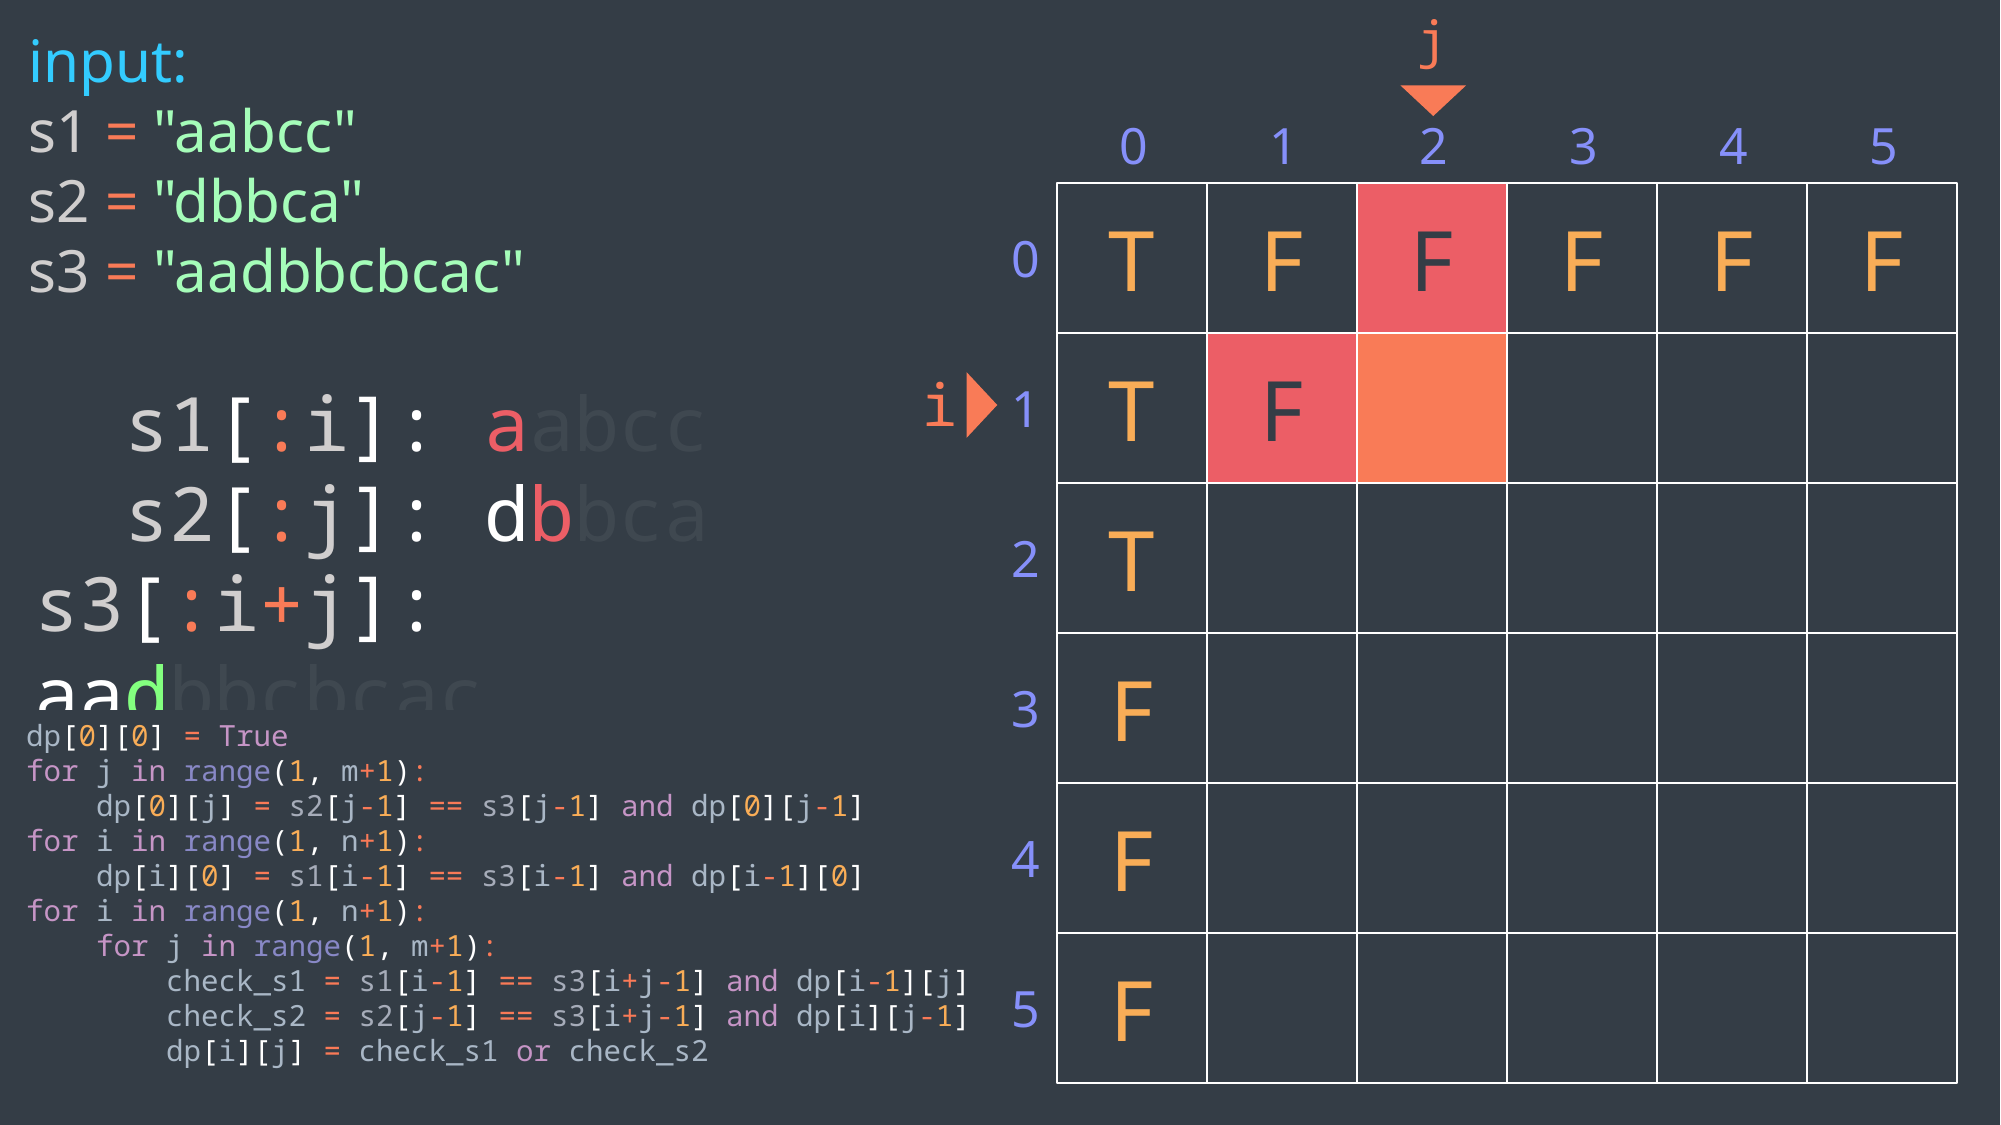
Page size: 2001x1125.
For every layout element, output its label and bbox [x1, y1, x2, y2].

text_box [996, 820, 1051, 895]
text_box [996, 520, 1051, 595]
text_box [10, 360, 1051, 1075]
text_box [1056, 85, 1957, 1084]
text_box [996, 970, 1051, 1045]
text_box [13, 16, 673, 312]
text_box [1402, 0, 1462, 75]
text_box [996, 670, 1051, 745]
text_box [996, 220, 1051, 295]
